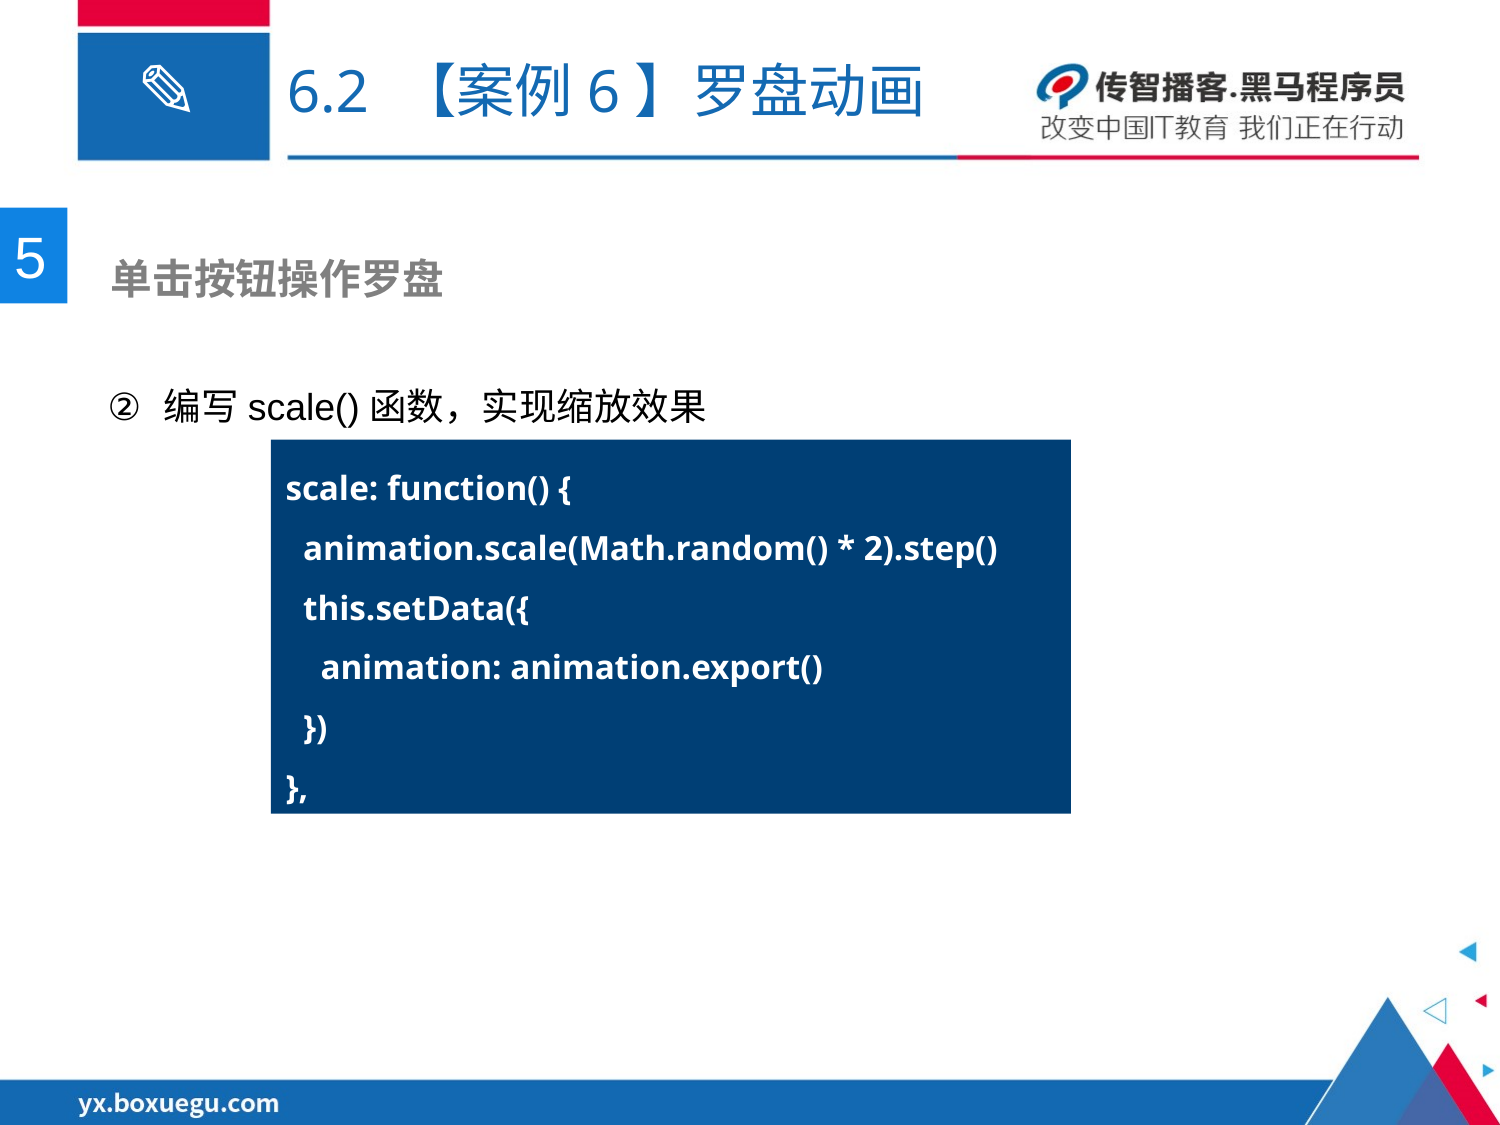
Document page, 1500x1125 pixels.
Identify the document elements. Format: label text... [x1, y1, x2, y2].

picture [0, 1, 1500, 1125]
text_box scale: function() { animation.scale(Math.random() * 2).step() this.setData({ animation: animation.export() }) }, [270, 439, 1071, 814]
text_box 编写scale()函数，实现缩放效果 [92, 330, 1407, 435]
title 6.2 【案例6】罗盘动画 [271, 25, 1046, 153]
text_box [0, 207, 842, 311]
